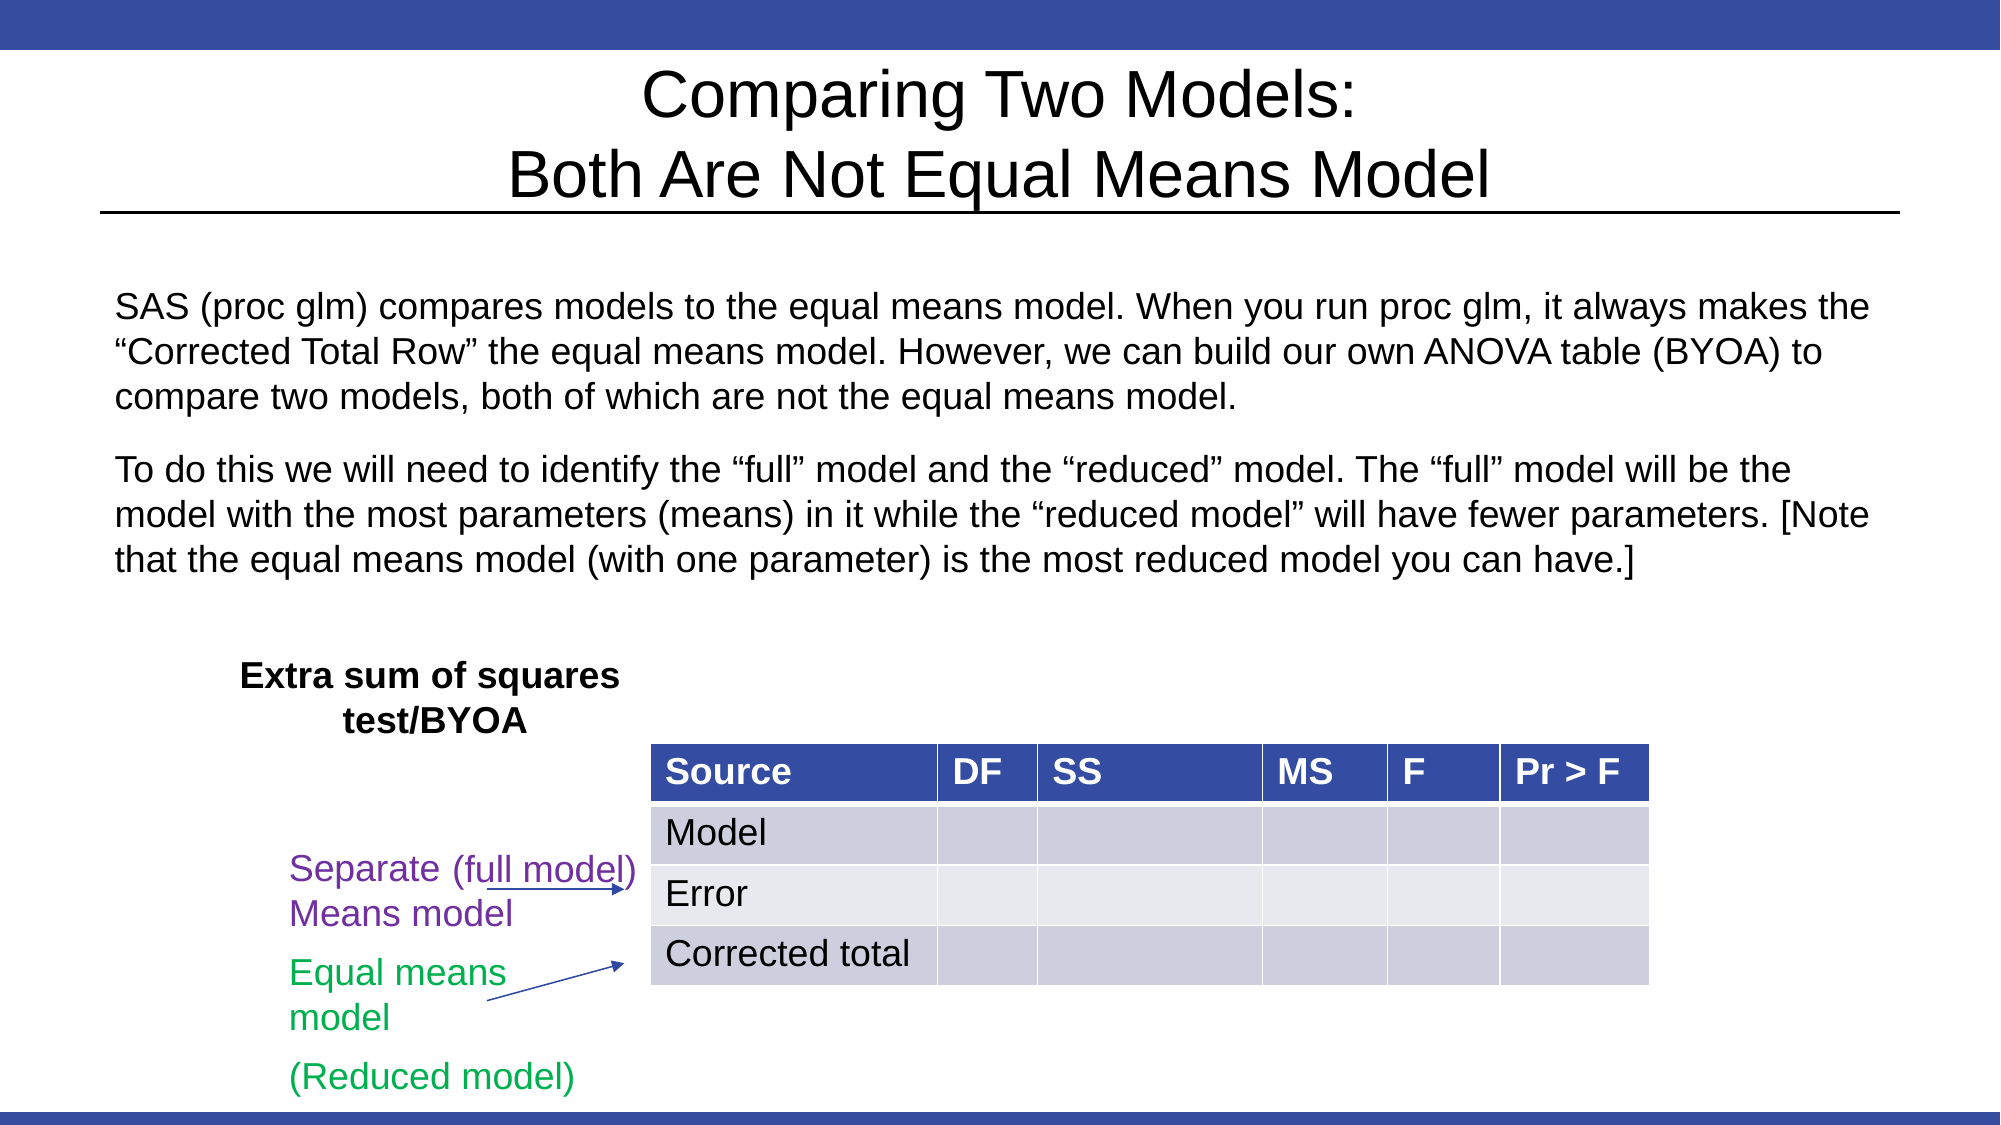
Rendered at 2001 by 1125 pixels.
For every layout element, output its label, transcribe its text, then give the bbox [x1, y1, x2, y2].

table_header DF [938, 744, 1037, 801]
title Comparing Two Models: Both Are Not Equal Means Model [99, 37, 1900, 225]
table_cell [1501, 866, 1649, 925]
table_cell Corrected total [651, 926, 937, 985]
table_cell [1038, 926, 1262, 985]
text_box (full model) [437, 837, 713, 898]
table_cell [938, 807, 1037, 864]
text_box Equal means model [274, 941, 550, 1044]
table_header F [1388, 744, 1499, 801]
table_cell Model [651, 807, 937, 864]
table_header MS [1263, 744, 1387, 801]
text_box Extra sum of squares test/BYOA [210, 643, 650, 749]
table_header Pr > F [1501, 744, 1649, 801]
table_cell [1388, 866, 1499, 925]
table_cell [1501, 926, 1649, 985]
table_cell [1388, 926, 1499, 985]
table_cell [1501, 807, 1649, 864]
table_cell [1263, 807, 1387, 864]
table_cell Error [651, 866, 937, 925]
table_cell [1263, 866, 1387, 925]
text_box SAS (proc glm) compares models to the equal means model. When you run proc glm, it always makes the “Corrected Total Row” the equal means model. However, we can build our own ANOVA table (BYOA) to compare two models, both of which are not the equal means model. [99, 274, 1900, 425]
table_cell [1038, 866, 1262, 925]
table_cell [938, 866, 1037, 925]
table_header Source [651, 744, 937, 801]
table_cell [1388, 807, 1499, 864]
text_box To do this we will need to identify the “full” model and the “reduced” model. The “full” model will be the model with the most parameters (means) in it while the “reduced model” will have fewer parameters. [Note that the equal means model (with one parameter) is the most reduced model you can have.] [99, 437, 1900, 587]
text_box Separate Means model [274, 836, 550, 941]
table_header SS [1038, 744, 1262, 801]
table_cell [938, 926, 1037, 985]
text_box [486, 962, 625, 1001]
table_cell [1038, 807, 1262, 864]
text_box (Reduced model) [274, 1044, 624, 1104]
table_cell [1263, 926, 1387, 985]
